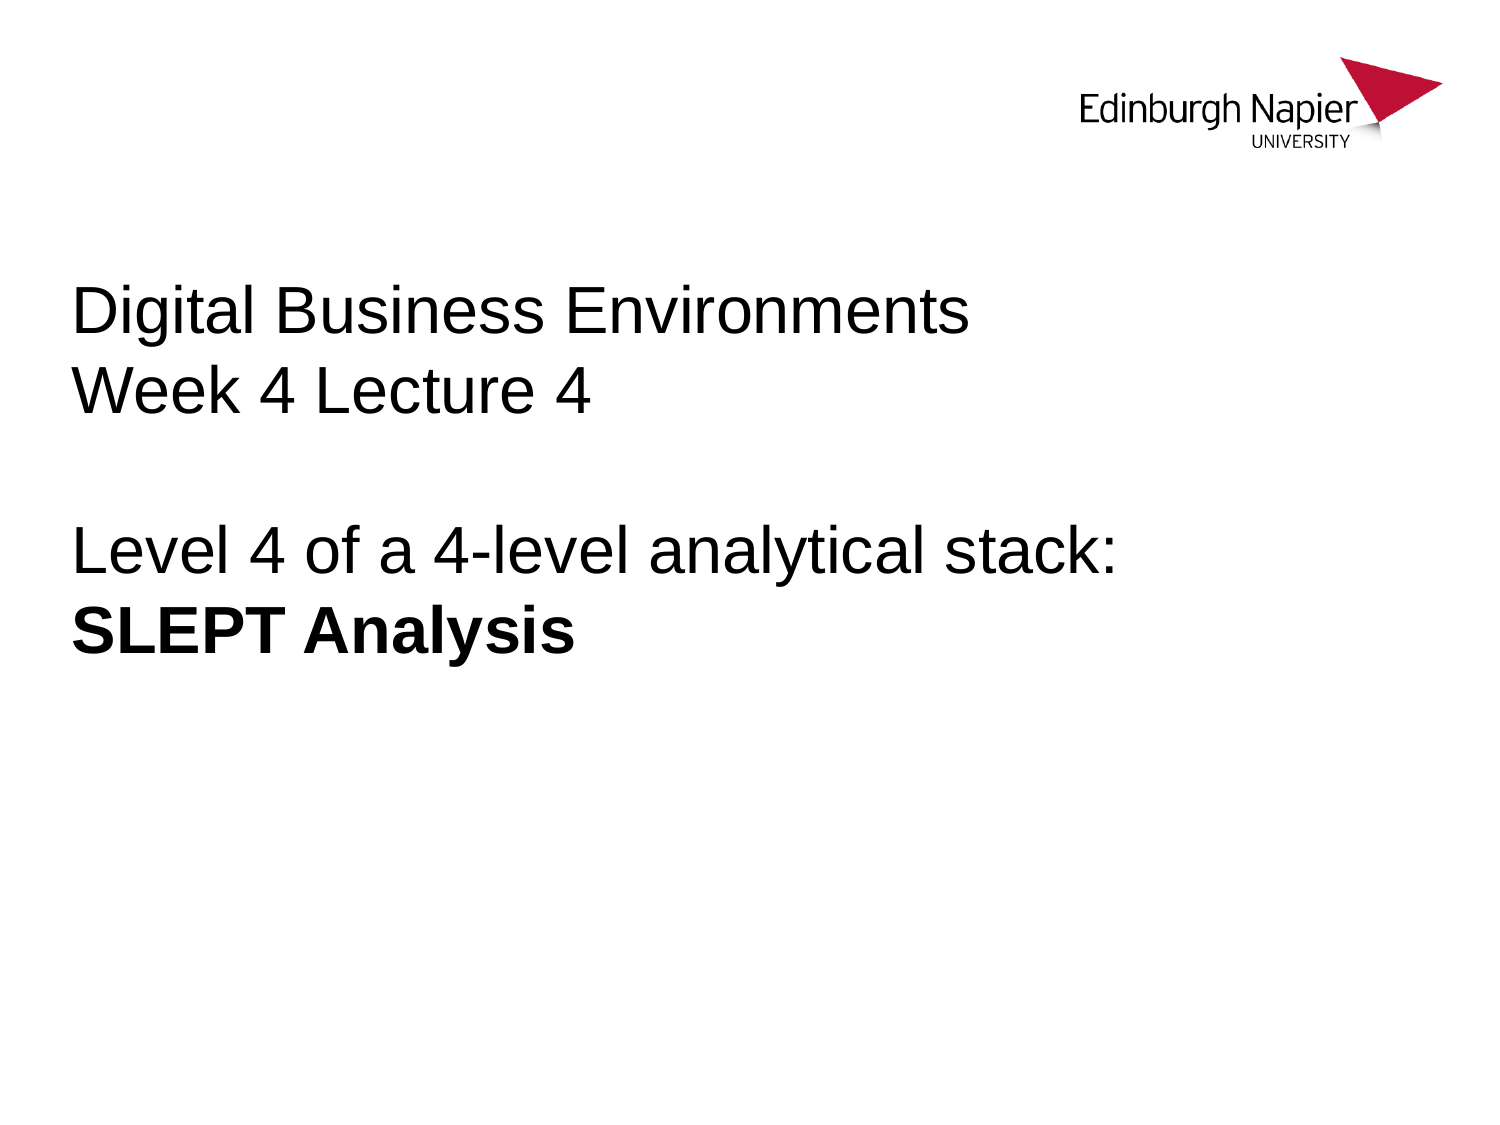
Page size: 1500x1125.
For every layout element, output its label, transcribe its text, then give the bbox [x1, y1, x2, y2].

title Digital Business Environments Week 4 Lecture 4 Level 4 of a 4-level analytical stack: SLEPT Analysis [56, 209, 1443, 324]
picture [1081, 57, 1443, 148]
